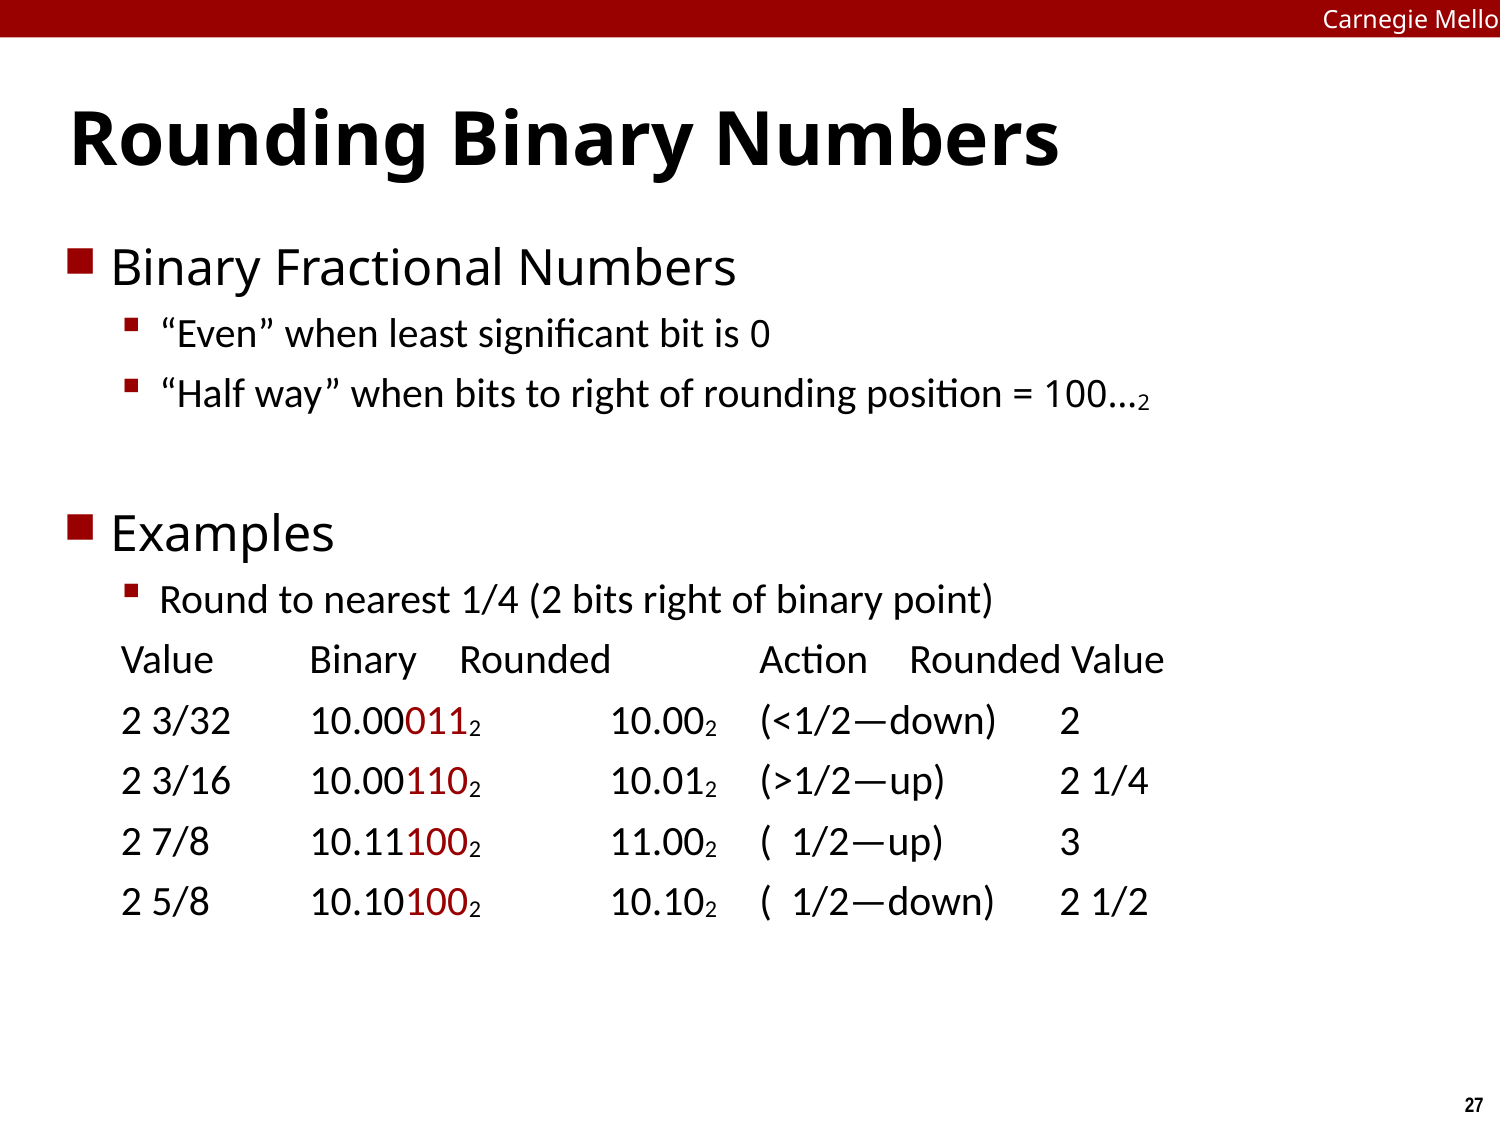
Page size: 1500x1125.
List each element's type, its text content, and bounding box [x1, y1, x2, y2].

text_box [0, 0, 1500, 38]
text_box Carnegie Mellon [1322, 3, 1500, 33]
list Binary Fractional Numbers “Even” when least significant bit is 0 “Half way” when bits to right of rounding position = 100…2 Examples Round to nearest 1/4 (2 bits right of binary point) Value Binary Rounded Action Rounded Value 2 3/32 10.000112 10.002 (<1/2—down) 2 2 3/16 10.001102 10.012 (>1/2—up) 2 1/4 2 7/8 10.111002 11.002 ( 1/2—up) 3 2 5/8 10.101002 10.102 ( 1/2—down) 2 1/2 [62, 228, 1438, 1122]
title Rounding Binary Numbers [62, 41, 1438, 228]
